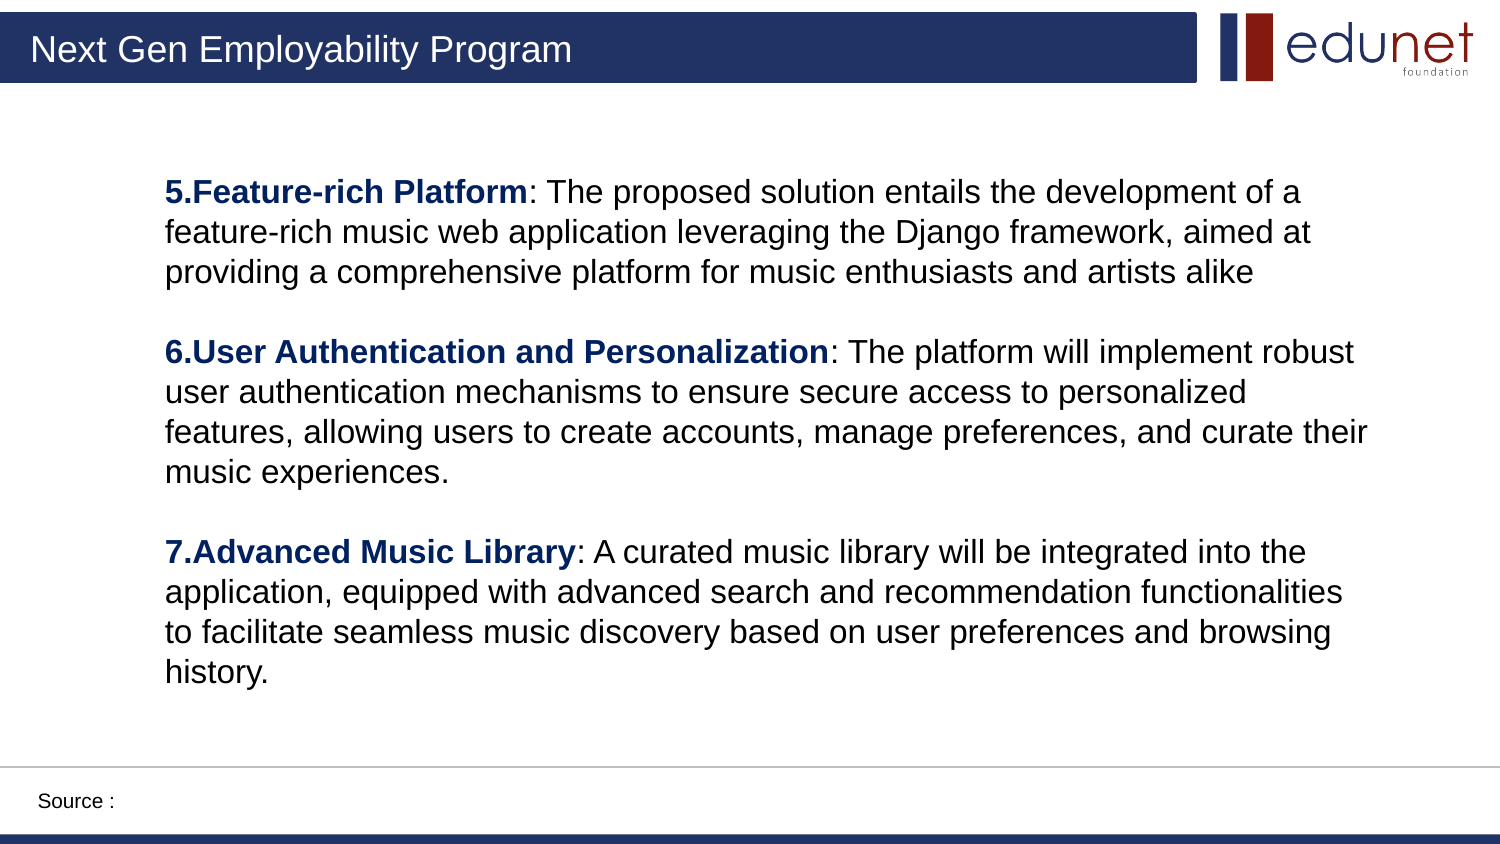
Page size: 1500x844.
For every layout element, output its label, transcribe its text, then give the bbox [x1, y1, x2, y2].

text_box 5.Feature-rich Platform: The proposed solution entails the development of a feature-rich music web application leveraging the Django framework, aimed at providing a comprehensive platform for music enthusiasts and artists alike 6.User Authentication and Personalization: The platform will implement robust user authentication mechanisms to ensure secure access to personalized features, allowing users to create accounts, manage preferences, and curate their music experiences. 7.Advanced Music Library: A curated music library will be integrated into the application, equipped with advanced search and recommendation functionalities to facilitate seamless music discovery based on user preferences and browsing history. [74, 123, 1391, 757]
picture [1279, 14, 1482, 83]
text_box Source : [22, 776, 139, 826]
